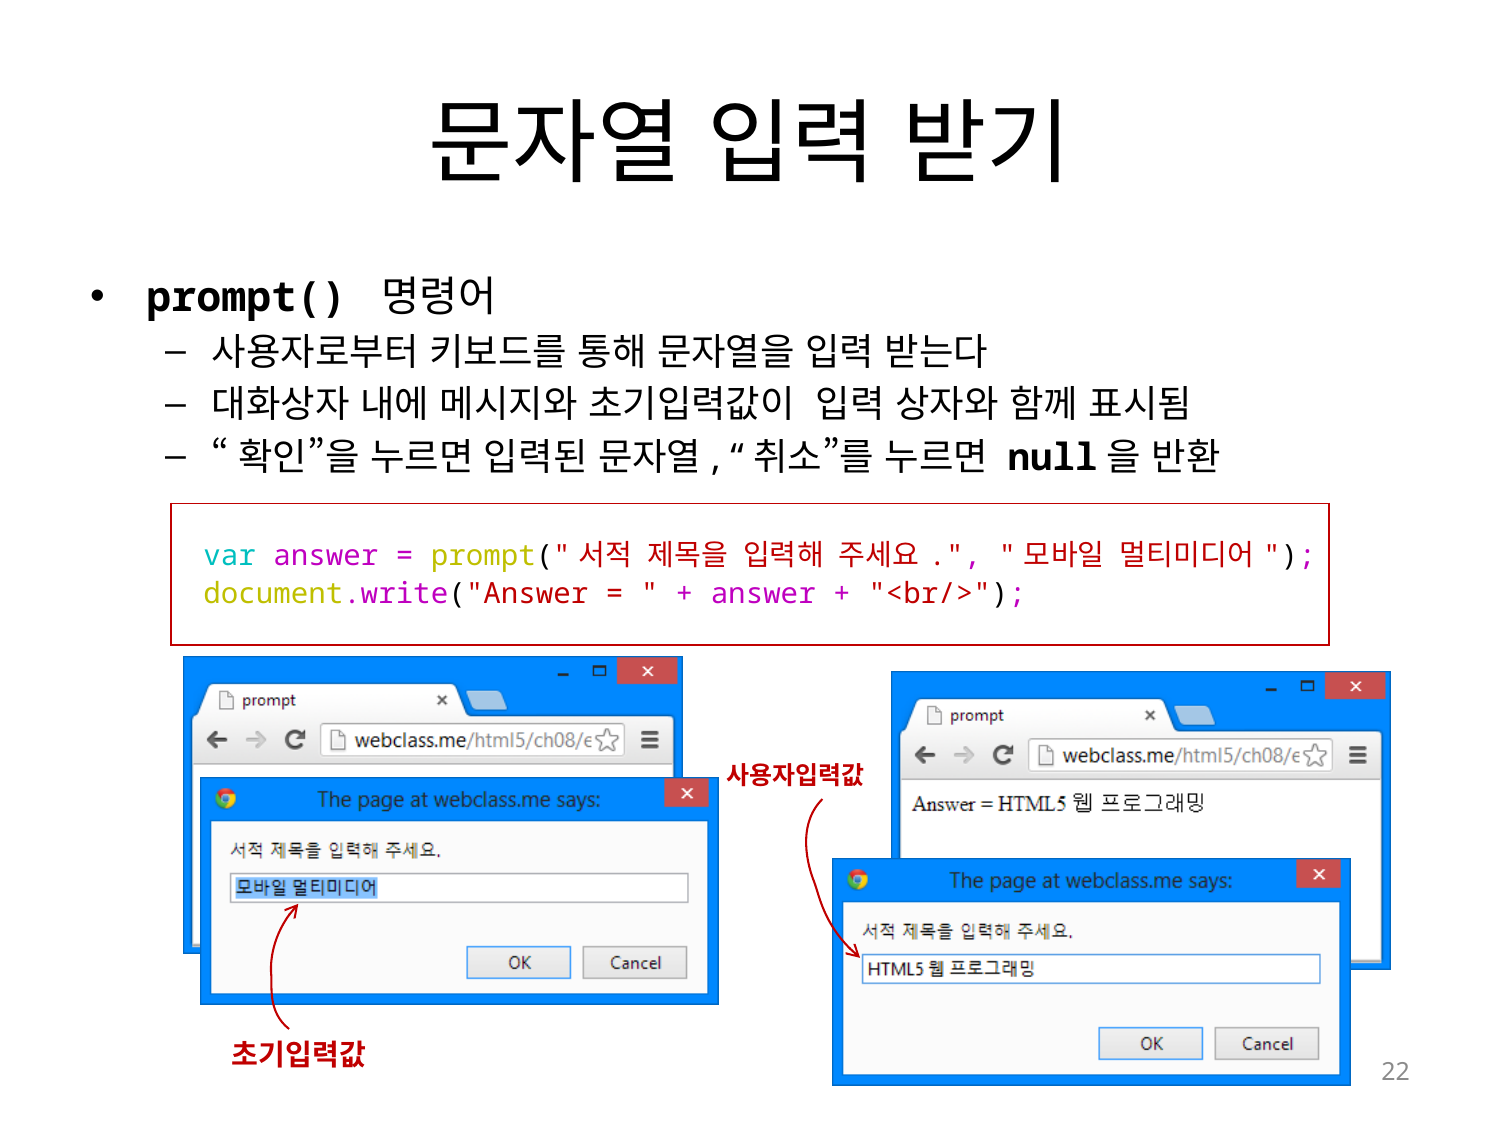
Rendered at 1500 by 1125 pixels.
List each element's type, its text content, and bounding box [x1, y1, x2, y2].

slide_number 22 [1391, 1042, 1425, 1103]
list prompt() 명령어 사용자로부터 키보드를 통해 문자열을 입력 받는다 대화상자 내에 메시지와 초기입력값이 입력 상자와 함께 표시됨 “확인”을 누르면 입력된 문자열, “취소”를 누르면 null을 반환 [75, 262, 1425, 1005]
title 문자열 입력 받기 [75, 45, 1425, 233]
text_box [182, 655, 1392, 1095]
table_header var answer = prompt("서적 제목을 입력해 주세요.", "모바일 멀티미디어"); document.write("Answer = " + answer + "<br/>"); [172, 504, 1328, 644]
